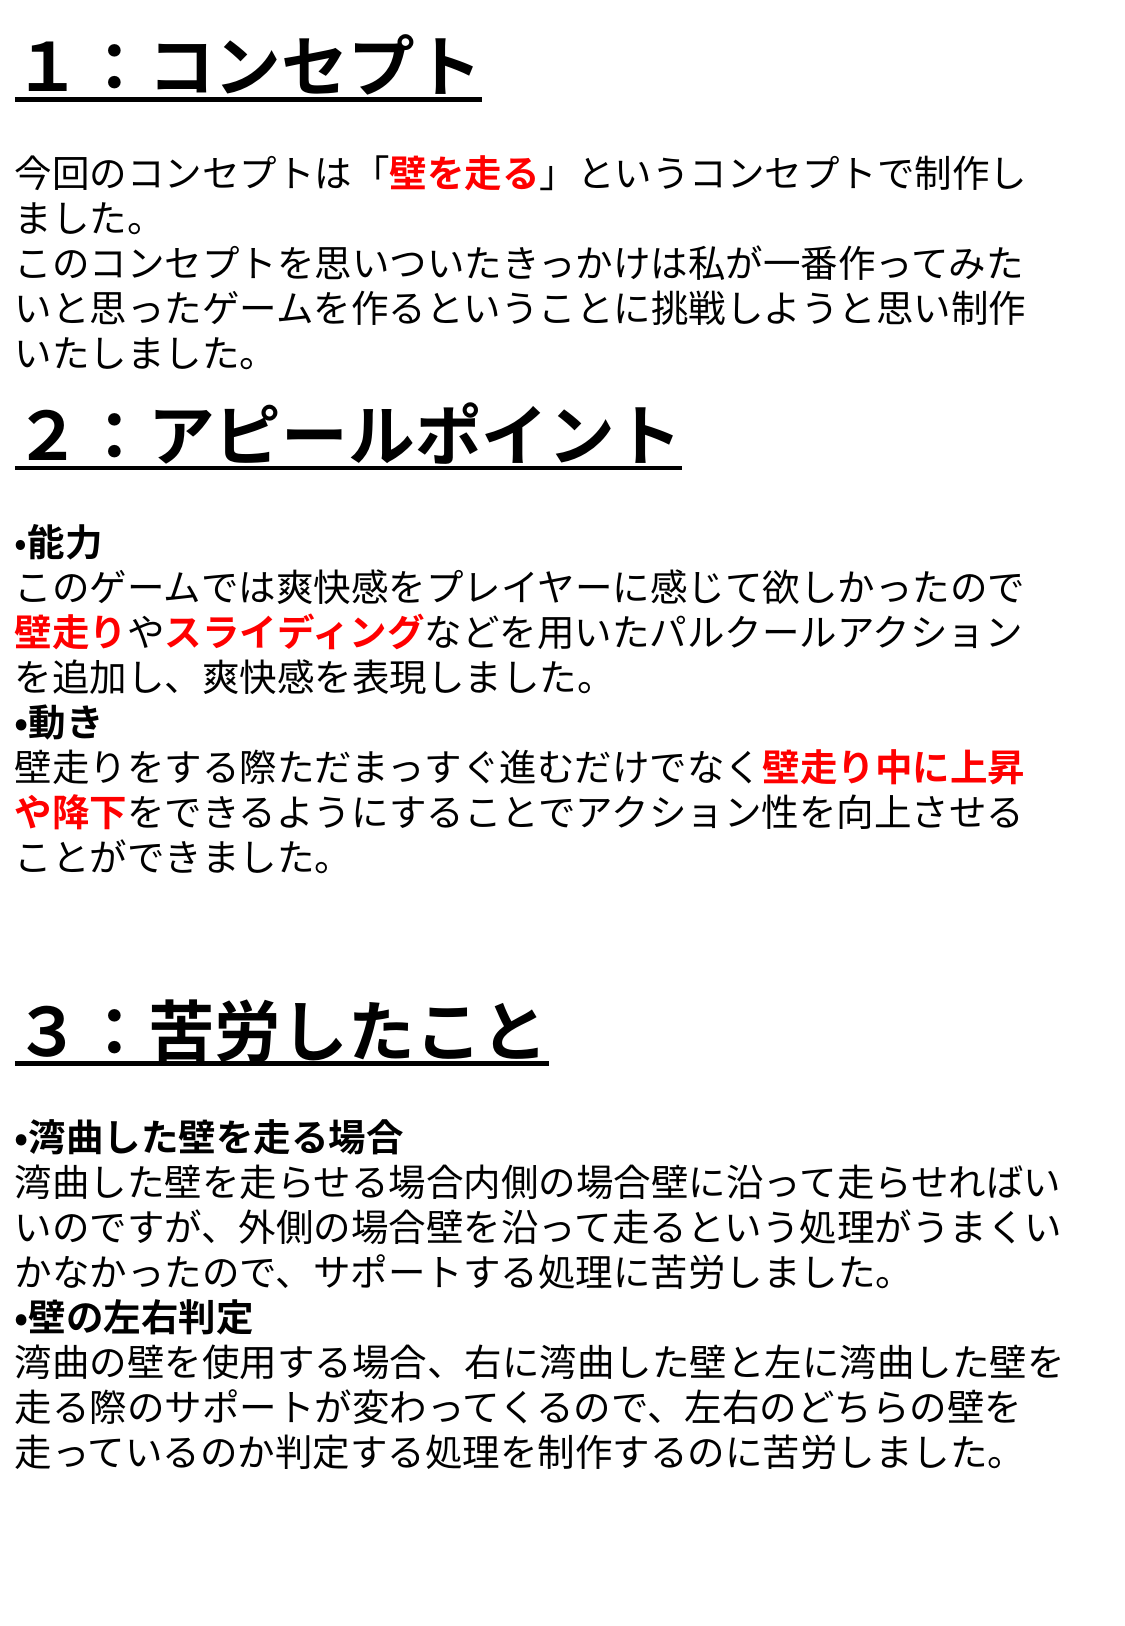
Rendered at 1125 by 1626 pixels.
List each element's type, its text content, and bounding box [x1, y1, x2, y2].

text_box １：コンセプト 今回のコンセプトは「壁を走る」というコンセプトで制作しました。 このコンセプトを思いついたきっかけは私が一番作ってみたいと思ったゲームを作るということに挑戦しようと思い制作いたしました。 [0, 17, 1052, 383]
text_box ２：アピールポイント ・能力 このゲームでは爽快感をプレイヤーに感じて欲しかったので壁走りやスライディングなどを用いたパルクールアクションを追加し、爽快感を表現しました。 ・動き 壁走りをする際ただまっすぐ進むだけでなく壁走り中に上昇や降下をできるようにすることでアクション性を向上させることができました。 [0, 386, 1052, 886]
text_box ３：苦労したこと ・湾曲した壁を走る場合 湾曲した壁を走らせる場合内側の場合壁に沿って走らせればいいのですが、外側の場合壁を沿って走るという処理がうまくいかなかったので、サポートする処理に苦労しました。 ・壁の左右判定 湾曲の壁を使用する場合、右に湾曲した壁と左に湾曲した壁を走る際のサポートが変わってくるので、左右のどちらの壁を走っているのか判定する処理を制作するのに苦労しました。 [0, 982, 1096, 1482]
